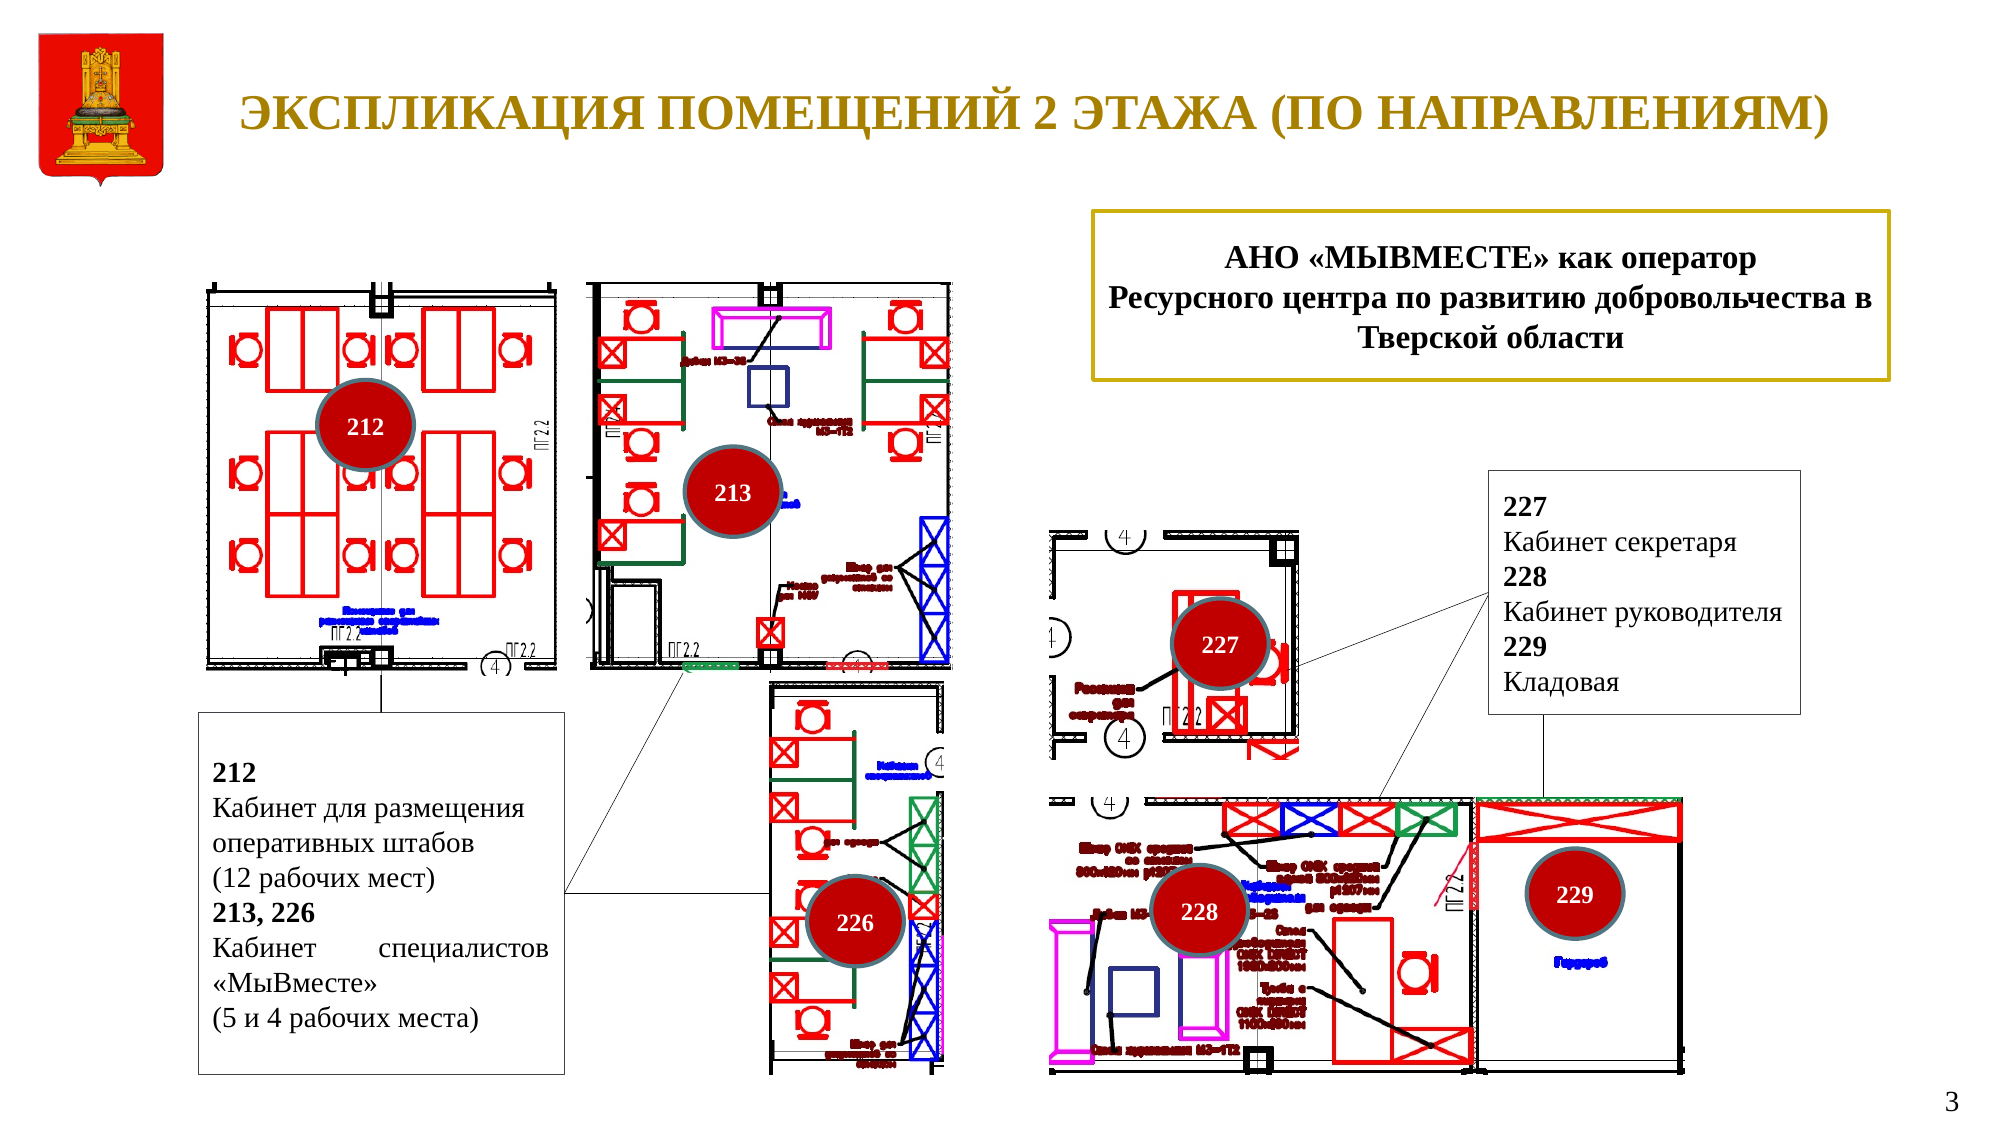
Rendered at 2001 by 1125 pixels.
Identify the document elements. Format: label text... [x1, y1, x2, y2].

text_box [1370, 678, 1490, 795]
text_box АНО «МЫВМЕСТЕ» как оператор Ресурсного центра по развитию добровольчества в Тверской области [1091, 209, 1891, 382]
picture [1049, 530, 1299, 760]
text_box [564, 672, 684, 893]
picture [769, 680, 944, 1076]
picture [585, 282, 953, 674]
text_box 212 Кабинет для размещения оперативных штабов (12 рабочих мест) 213, 226 Кабинет специалистов «МыВместе» (5 и 4 рабочих места) [196, 710, 566, 1077]
slide_number 3 [1902, 1074, 1975, 1125]
text_box 227 Кабинет секретаря 228 Кабинет руководителя 229 Кладовая [1486, 468, 1802, 717]
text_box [1286, 592, 1489, 671]
text_box ЭКСПЛИКАЦИЯ ПОМЕЩЕНИЙ 2 ЭТАЖА (ПО НАПРАВЛЕНИЯМ) [205, 62, 1864, 158]
picture [205, 282, 557, 676]
picture [1049, 797, 1685, 1076]
picture [35, 25, 172, 195]
